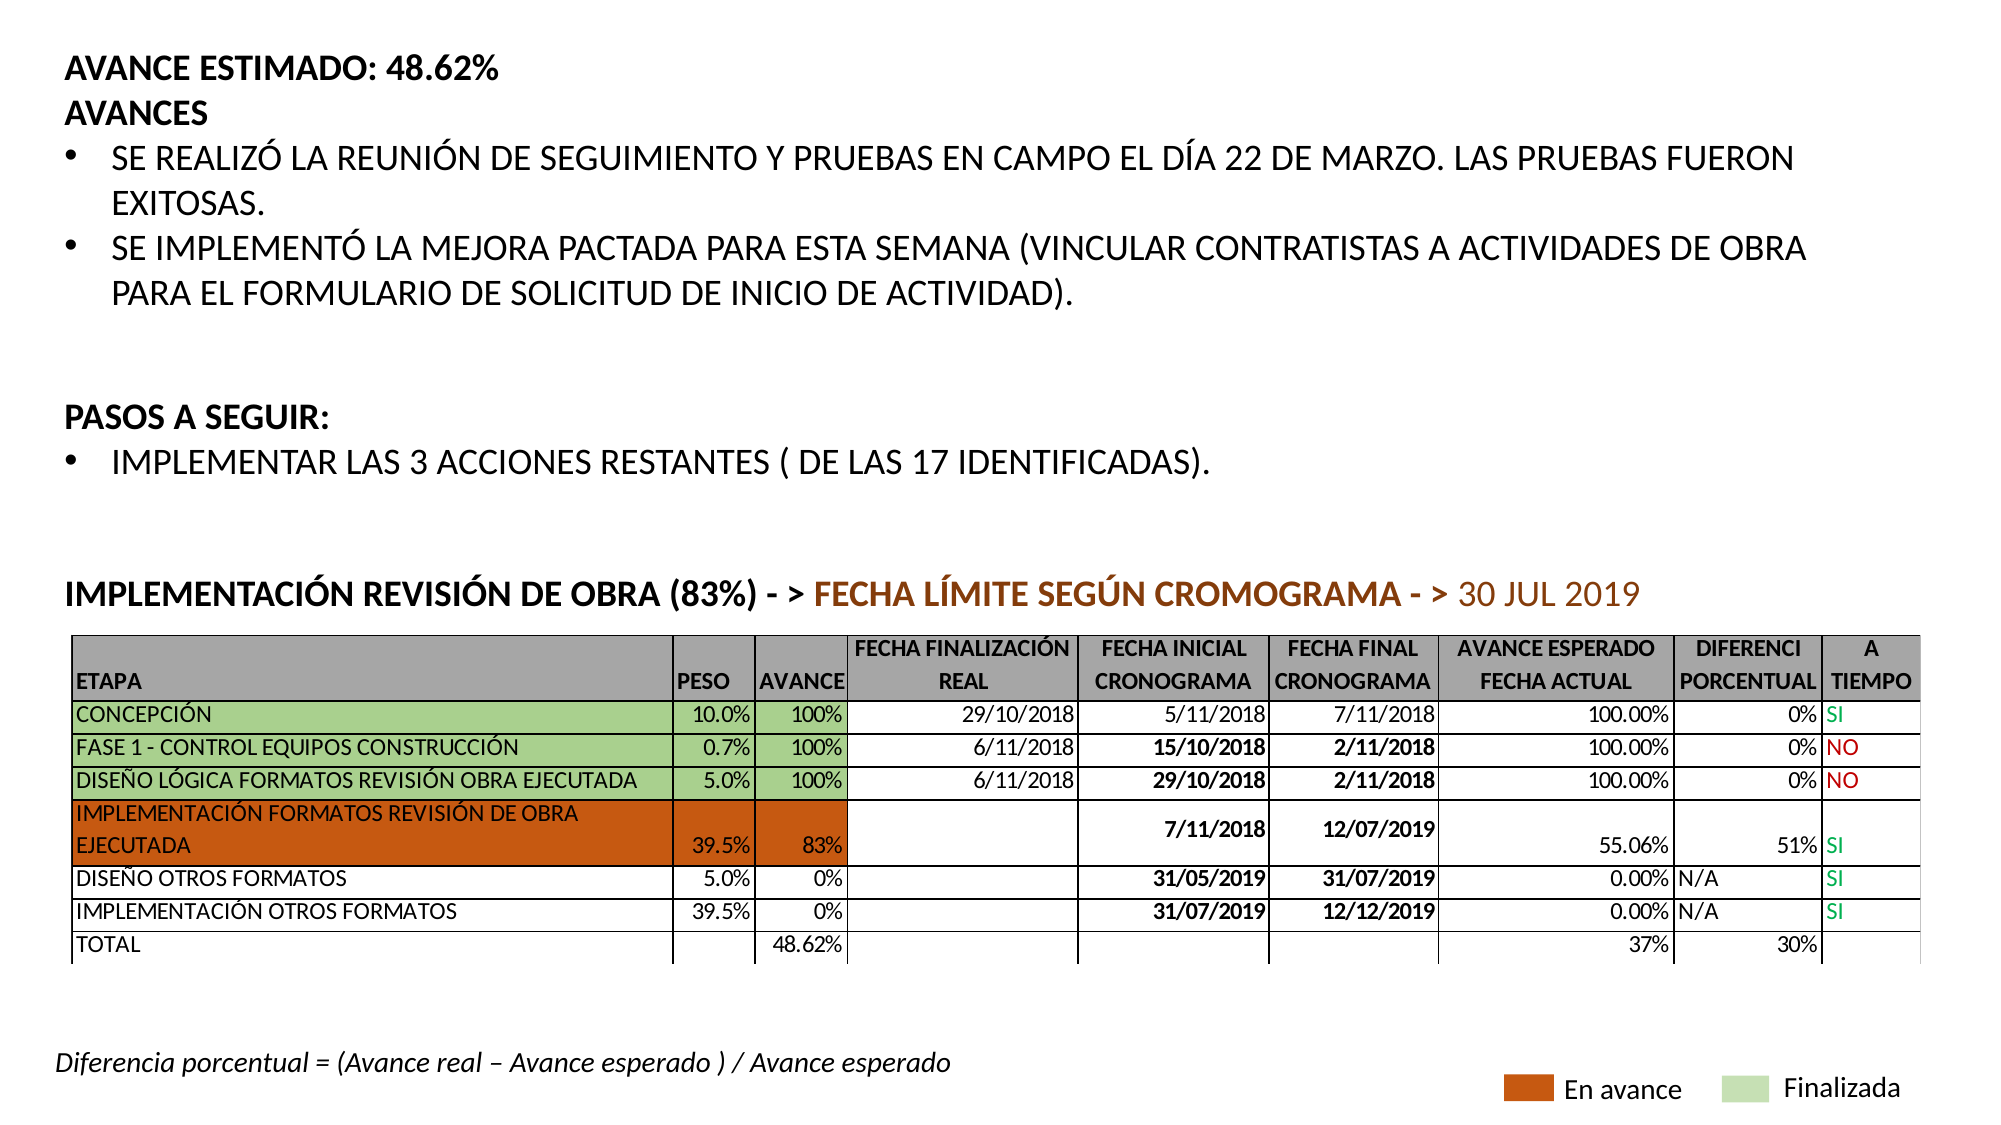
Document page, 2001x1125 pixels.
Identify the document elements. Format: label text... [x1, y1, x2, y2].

text_box IMPLEMENTACIÓN REVISIÓN DE OBRA (83%) - > FECHA LÍMITE SEGÚN CROMOGRAMA - > 30 JUL 2019 [49, 561, 1742, 622]
text_box En avance [1549, 1062, 1700, 1113]
text_box PASOS A SEGUIR: IMPLEMENTAR LAS 3 ACCIONES RESTANTES ( DE LAS 17 IDENTIFICADAS). [49, 384, 1896, 489]
picture [71, 634, 1922, 966]
text_box Finalizada [1769, 1060, 1922, 1111]
text_box [1721, 1075, 1769, 1103]
text_box AVANCE ESTIMADO: 48.62% AVANCES SE REALIZÓ LA REUNIÓN DE SEGUIMIENTO Y PRUEBAS EN CAMPO EL DÍA 22 DE MARZO. LAS PRUEBAS FUERON EXITOSAS. SE IMPLEMENTÓ LA MEJORA PACTADA PARA ESTA SEMANA (VINCULAR CONTRATISTAS A ACTIVIDADES DE OBRA PARA EL FORMULARIO DE SOLICITUD DE INICIO DE ACTIVIDAD). [49, 35, 1896, 320]
text_box Diferencia porcentual = (Avance real – Avance esperado ) / Avance esperado [40, 1035, 973, 1086]
text_box [1503, 1073, 1549, 1102]
